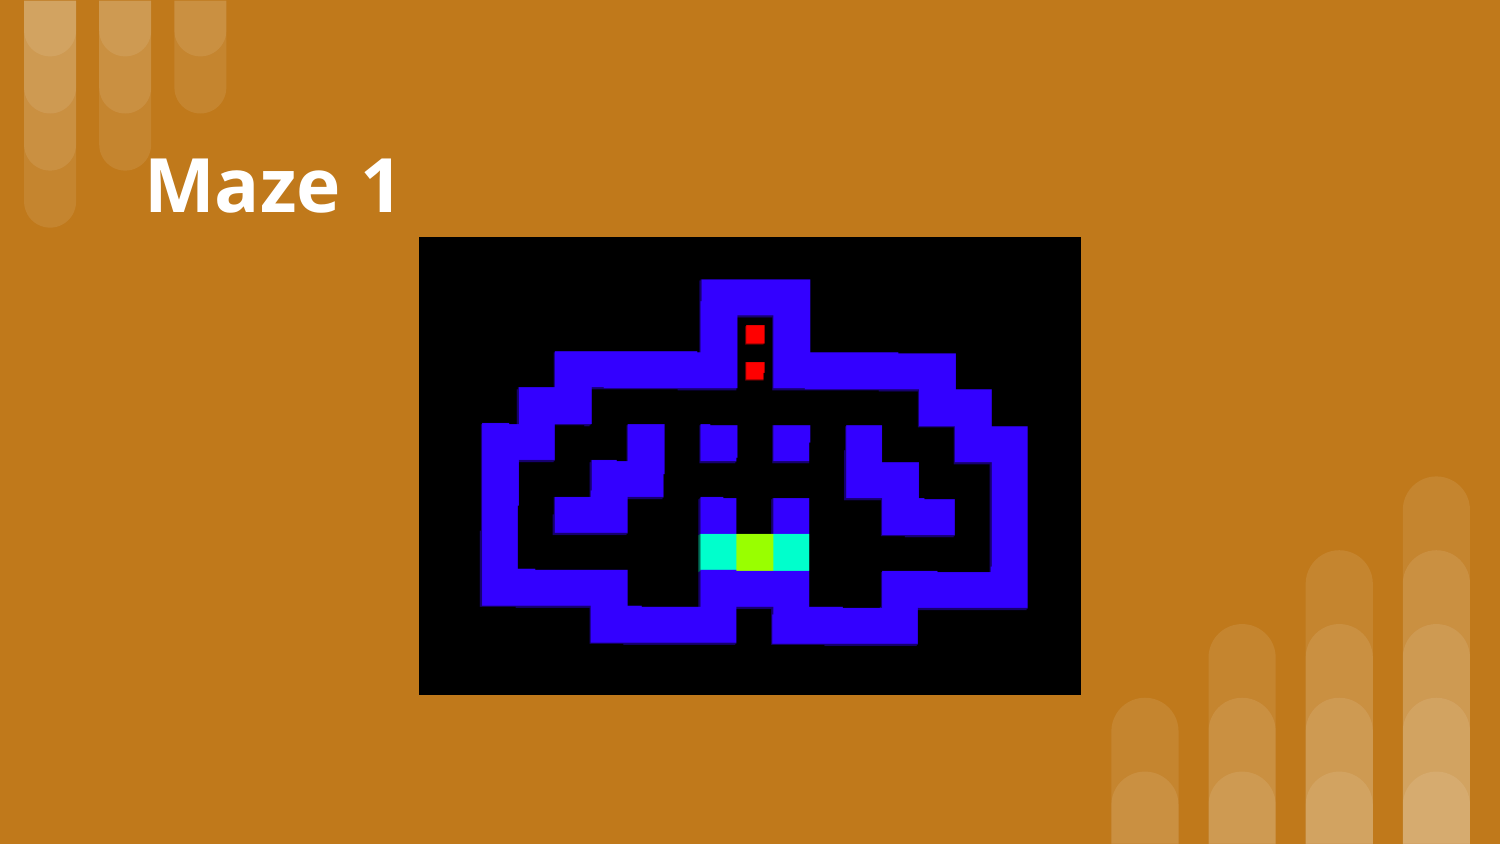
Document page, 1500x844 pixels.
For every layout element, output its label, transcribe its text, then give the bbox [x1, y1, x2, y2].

picture [419, 237, 1081, 695]
title Maze 1 [129, 29, 1090, 337]
